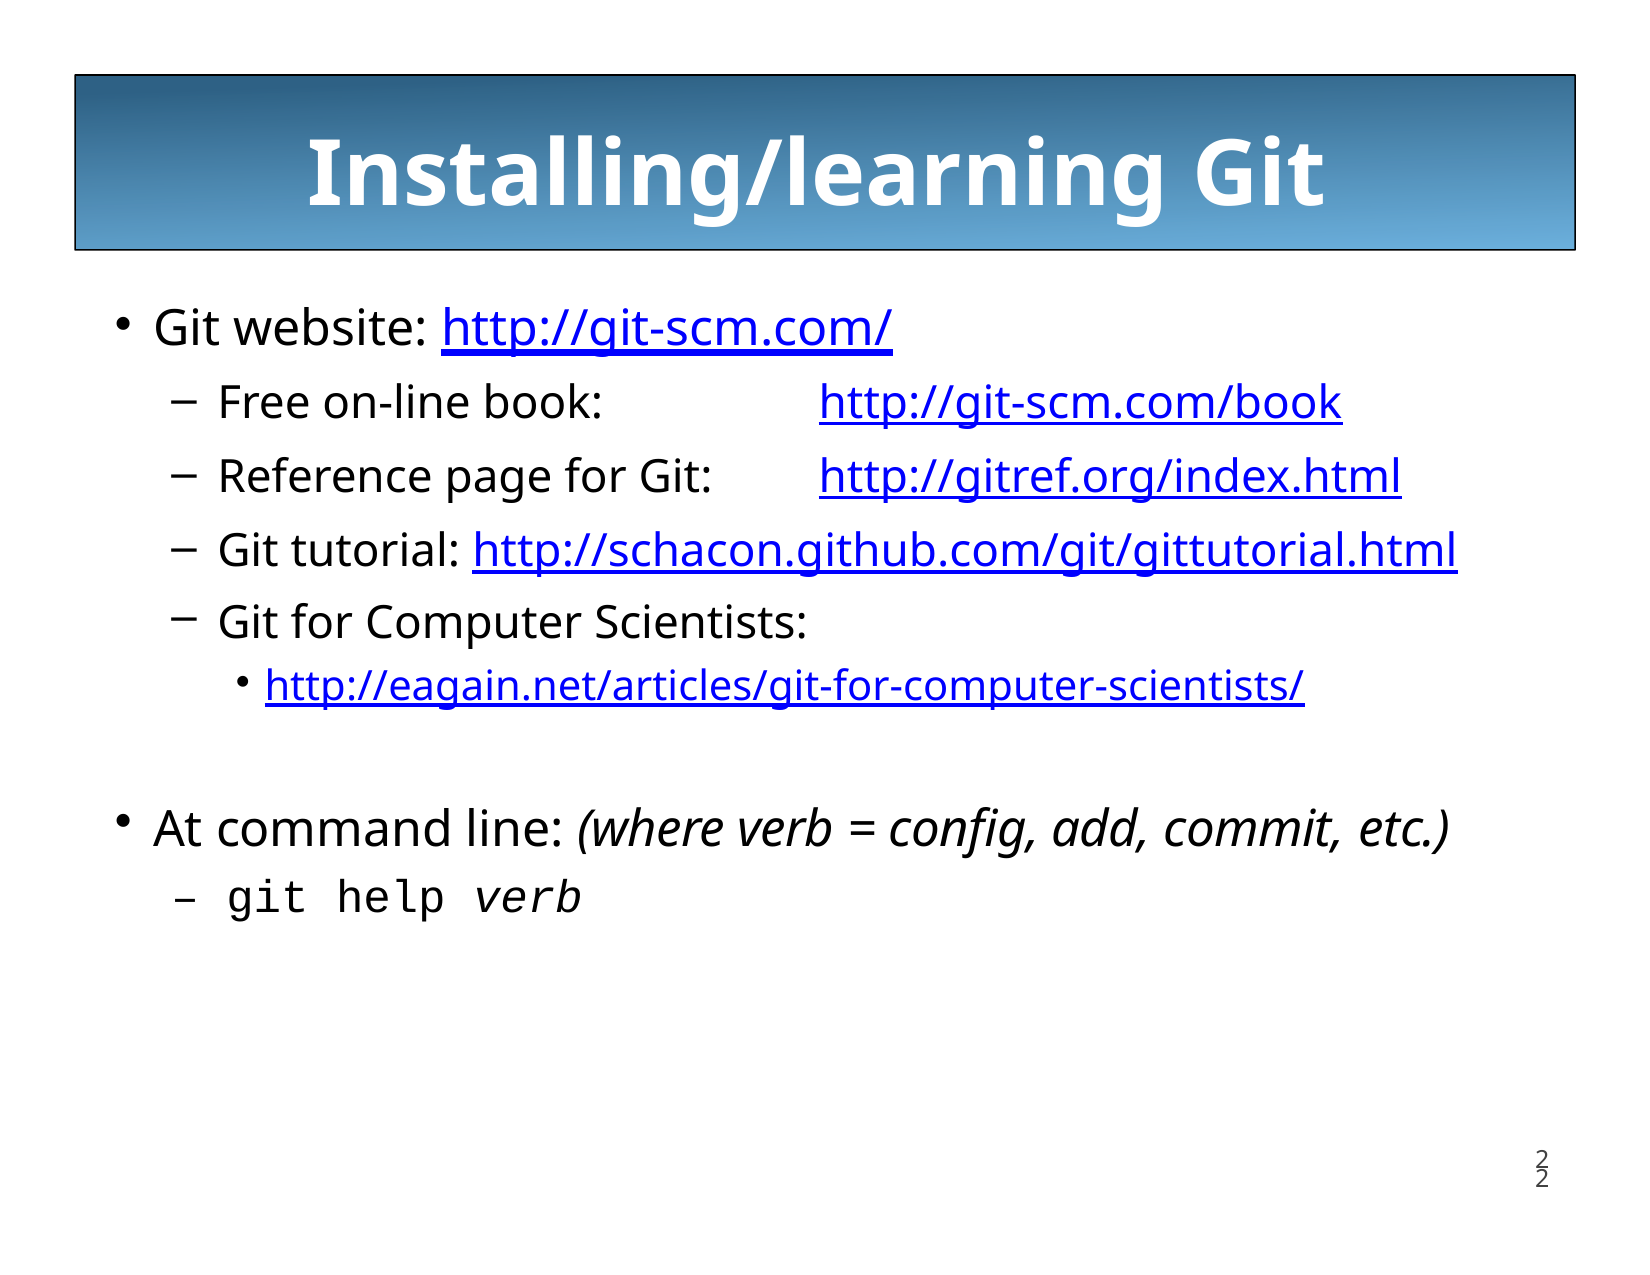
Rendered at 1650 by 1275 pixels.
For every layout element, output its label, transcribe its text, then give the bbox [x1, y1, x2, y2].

slide_number 22 [1515, 1149, 1556, 1275]
text_box Git website: http://git-scm.com/ Free on-line book: http://git-scm.com/book Reference page for Git: http://gitref.org/index.html Git tutorial: http://schacon.github.com/git/gittutorial.html Git for Computer Scientists: http://eagain.net/articles/git-for-computer-scientists/ At command line: (where verb = config, add, commit, etc.) – git help verb [113, 294, 1465, 922]
title Installing/learning Git [185, 113, 1465, 294]
picture [76, 76, 1574, 249]
